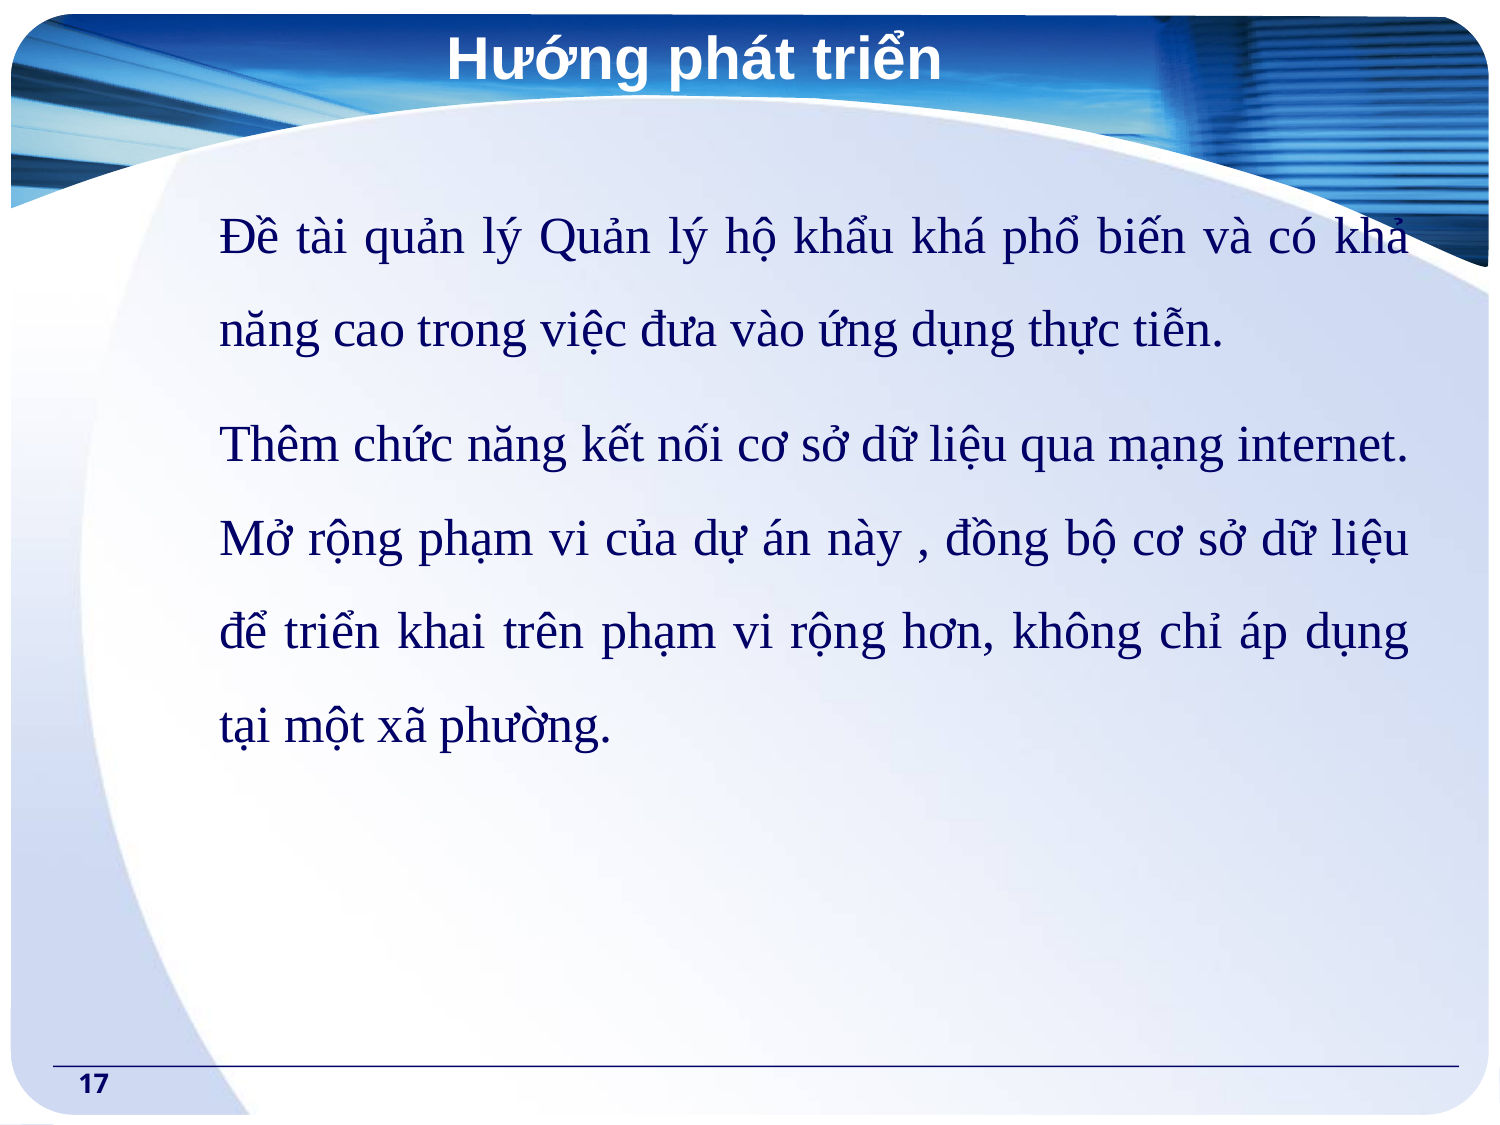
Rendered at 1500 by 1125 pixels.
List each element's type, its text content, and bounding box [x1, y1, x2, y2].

picture [11, 14, 1488, 1114]
title Hướng phát triển [89, 8, 1302, 102]
text_box Đề tài quản lý Quản lý hộ khẩu khá phổ biến và có khả năng cao trong việc đưa vào ứng dụng thực tiễn. Thêm chức năng kết nối cơ sở dữ liệu qua mạng internet. Mở rộng phạm vi của dự án này , đồng bộ cơ sở dữ liệu để triển khai trên phạm vi rộng hơn, không chỉ áp dụng tại một xã phường. [174, 162, 1425, 761]
slide_number 17 [17, 1058, 170, 1099]
